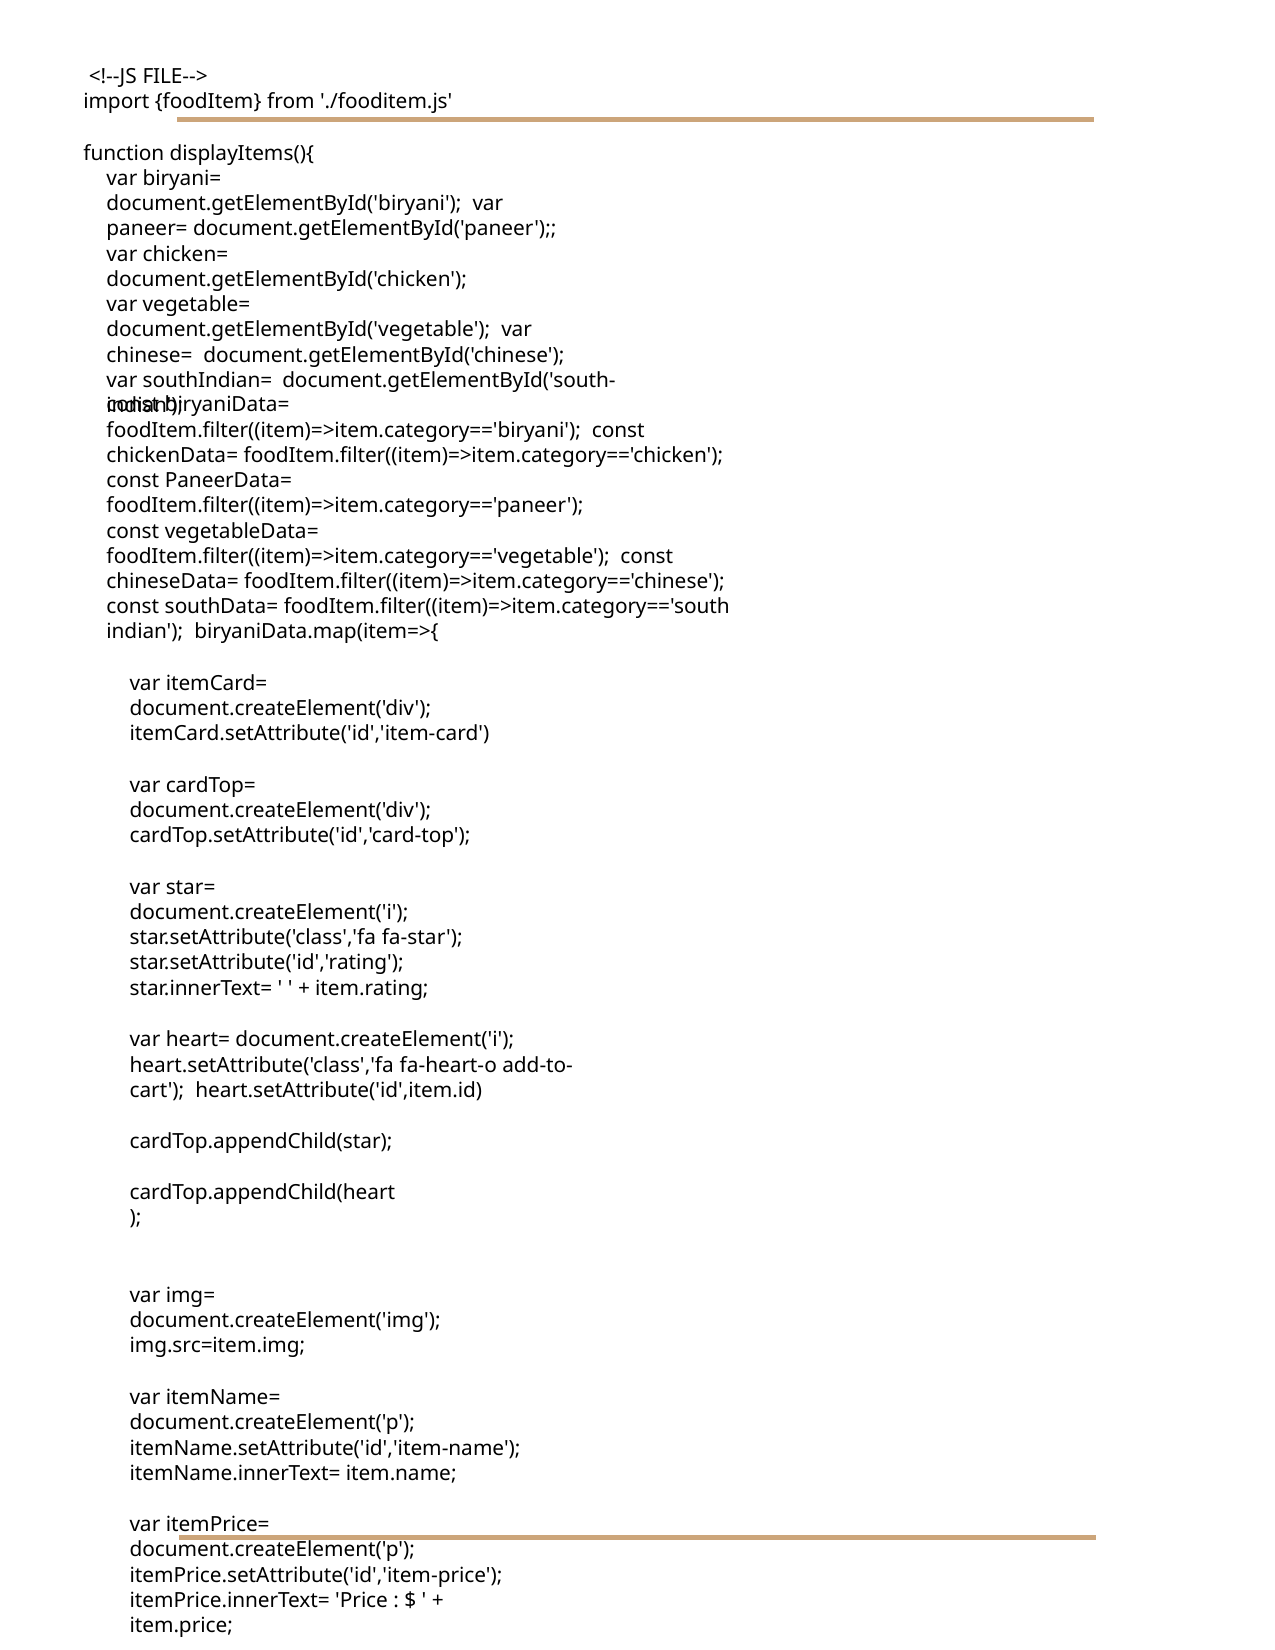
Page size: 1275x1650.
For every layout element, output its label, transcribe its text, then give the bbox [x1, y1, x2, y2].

picture [661, 117, 1094, 122]
text_box const biryaniData= foodItem.filter((item)=>item.category=='biryani'); const chickenData= foodItem.filter((item)=>item.category=='chicken'); const PaneerData= foodItem.filter((item)=>item.category=='paneer'); const vegetableData= foodItem.filter((item)=>item.category=='vegetable'); const chineseData= foodItem.filter((item)=>item.category=='chinese'); const southData= foodItem.filter((item)=>item.category=='south indian'); biryaniData.map(item=>{ var itemCard= document.createElement('div'); itemCard.setAttribute('id','item-card') var cardTop= document.createElement('div'); cardTop.setAttribute('id','card-top'); var star= document.createElement('i'); star.setAttribute('class','fa fa-star'); star.setAttribute('id','rating'); star.innerText= ' ' + item.rating; var heart= document.createElement('i'); heart.setAttribute('class','fa fa-heart-o add-to-cart'); heart.setAttribute('id',item.id) cardTop.appendChild(star); cardTop.appendChild(heart); var img= document.createElement('img'); img.src=item.img; var itemName= document.createElement('p'); itemName.setAttribute('id','item-name'); itemName.innerText= item.name; var itemPrice= document.createElement('p'); itemPrice.setAttribute('id','item-price'); itemPrice.innerText= 'Price : $ ' + item.price; itemCard.appendChild(cardTop); itemCard.appendChild(img); itemCard.appendChild(itemName); itemCard.appendChild(itemPrice); biryani.appendChild(itemCard); }) [104, 389, 788, 1650]
picture [788, 1535, 1096, 1540]
text_box <!--JS FILE--> import {foodItem} from './fooditem.js' function displayItems(){ var biryani= document.getElementById('biryani'); var paneer= document.getElementById('paneer');; var chicken= document.getElementById('chicken'); var vegetable= document.getElementById('vegetable'); var chinese= document.getElementById('chinese'); var southIndian= document.getElementById('south-indian'); [81, 60, 661, 417]
